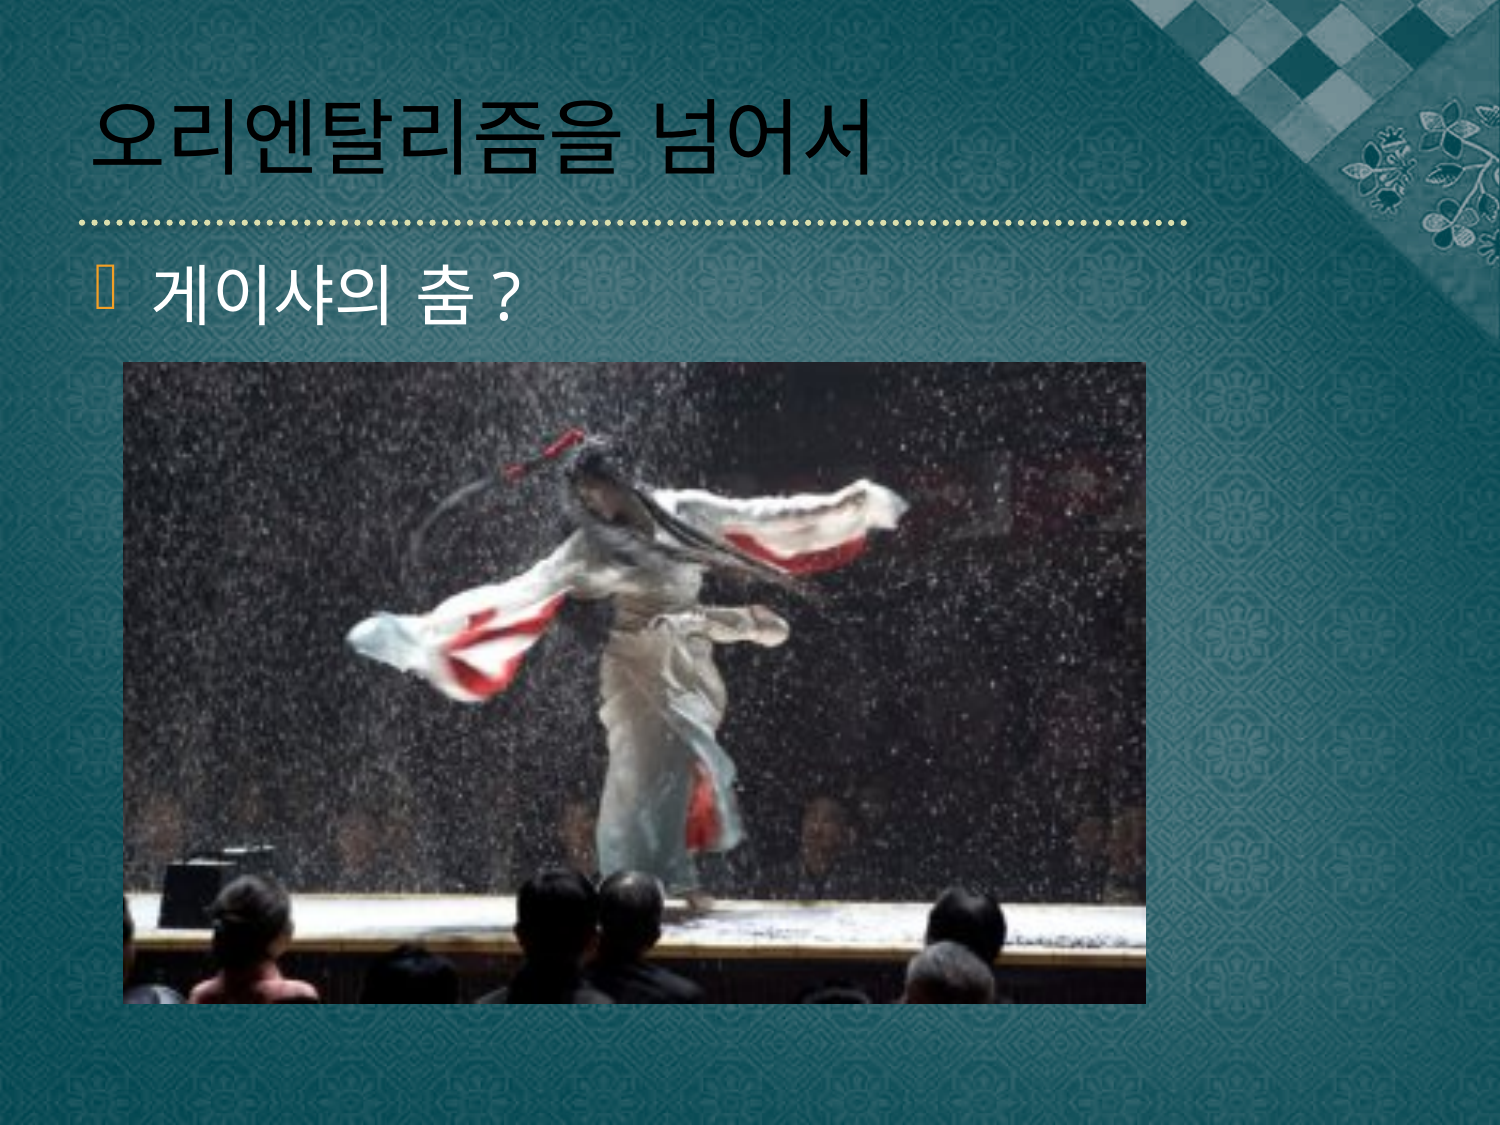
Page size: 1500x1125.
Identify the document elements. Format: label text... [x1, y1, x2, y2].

list 게이샤의 춤? [79, 246, 1430, 1005]
picture [123, 362, 1146, 1004]
title 오리엔탈리즘을 넘어서 [75, 58, 1196, 211]
